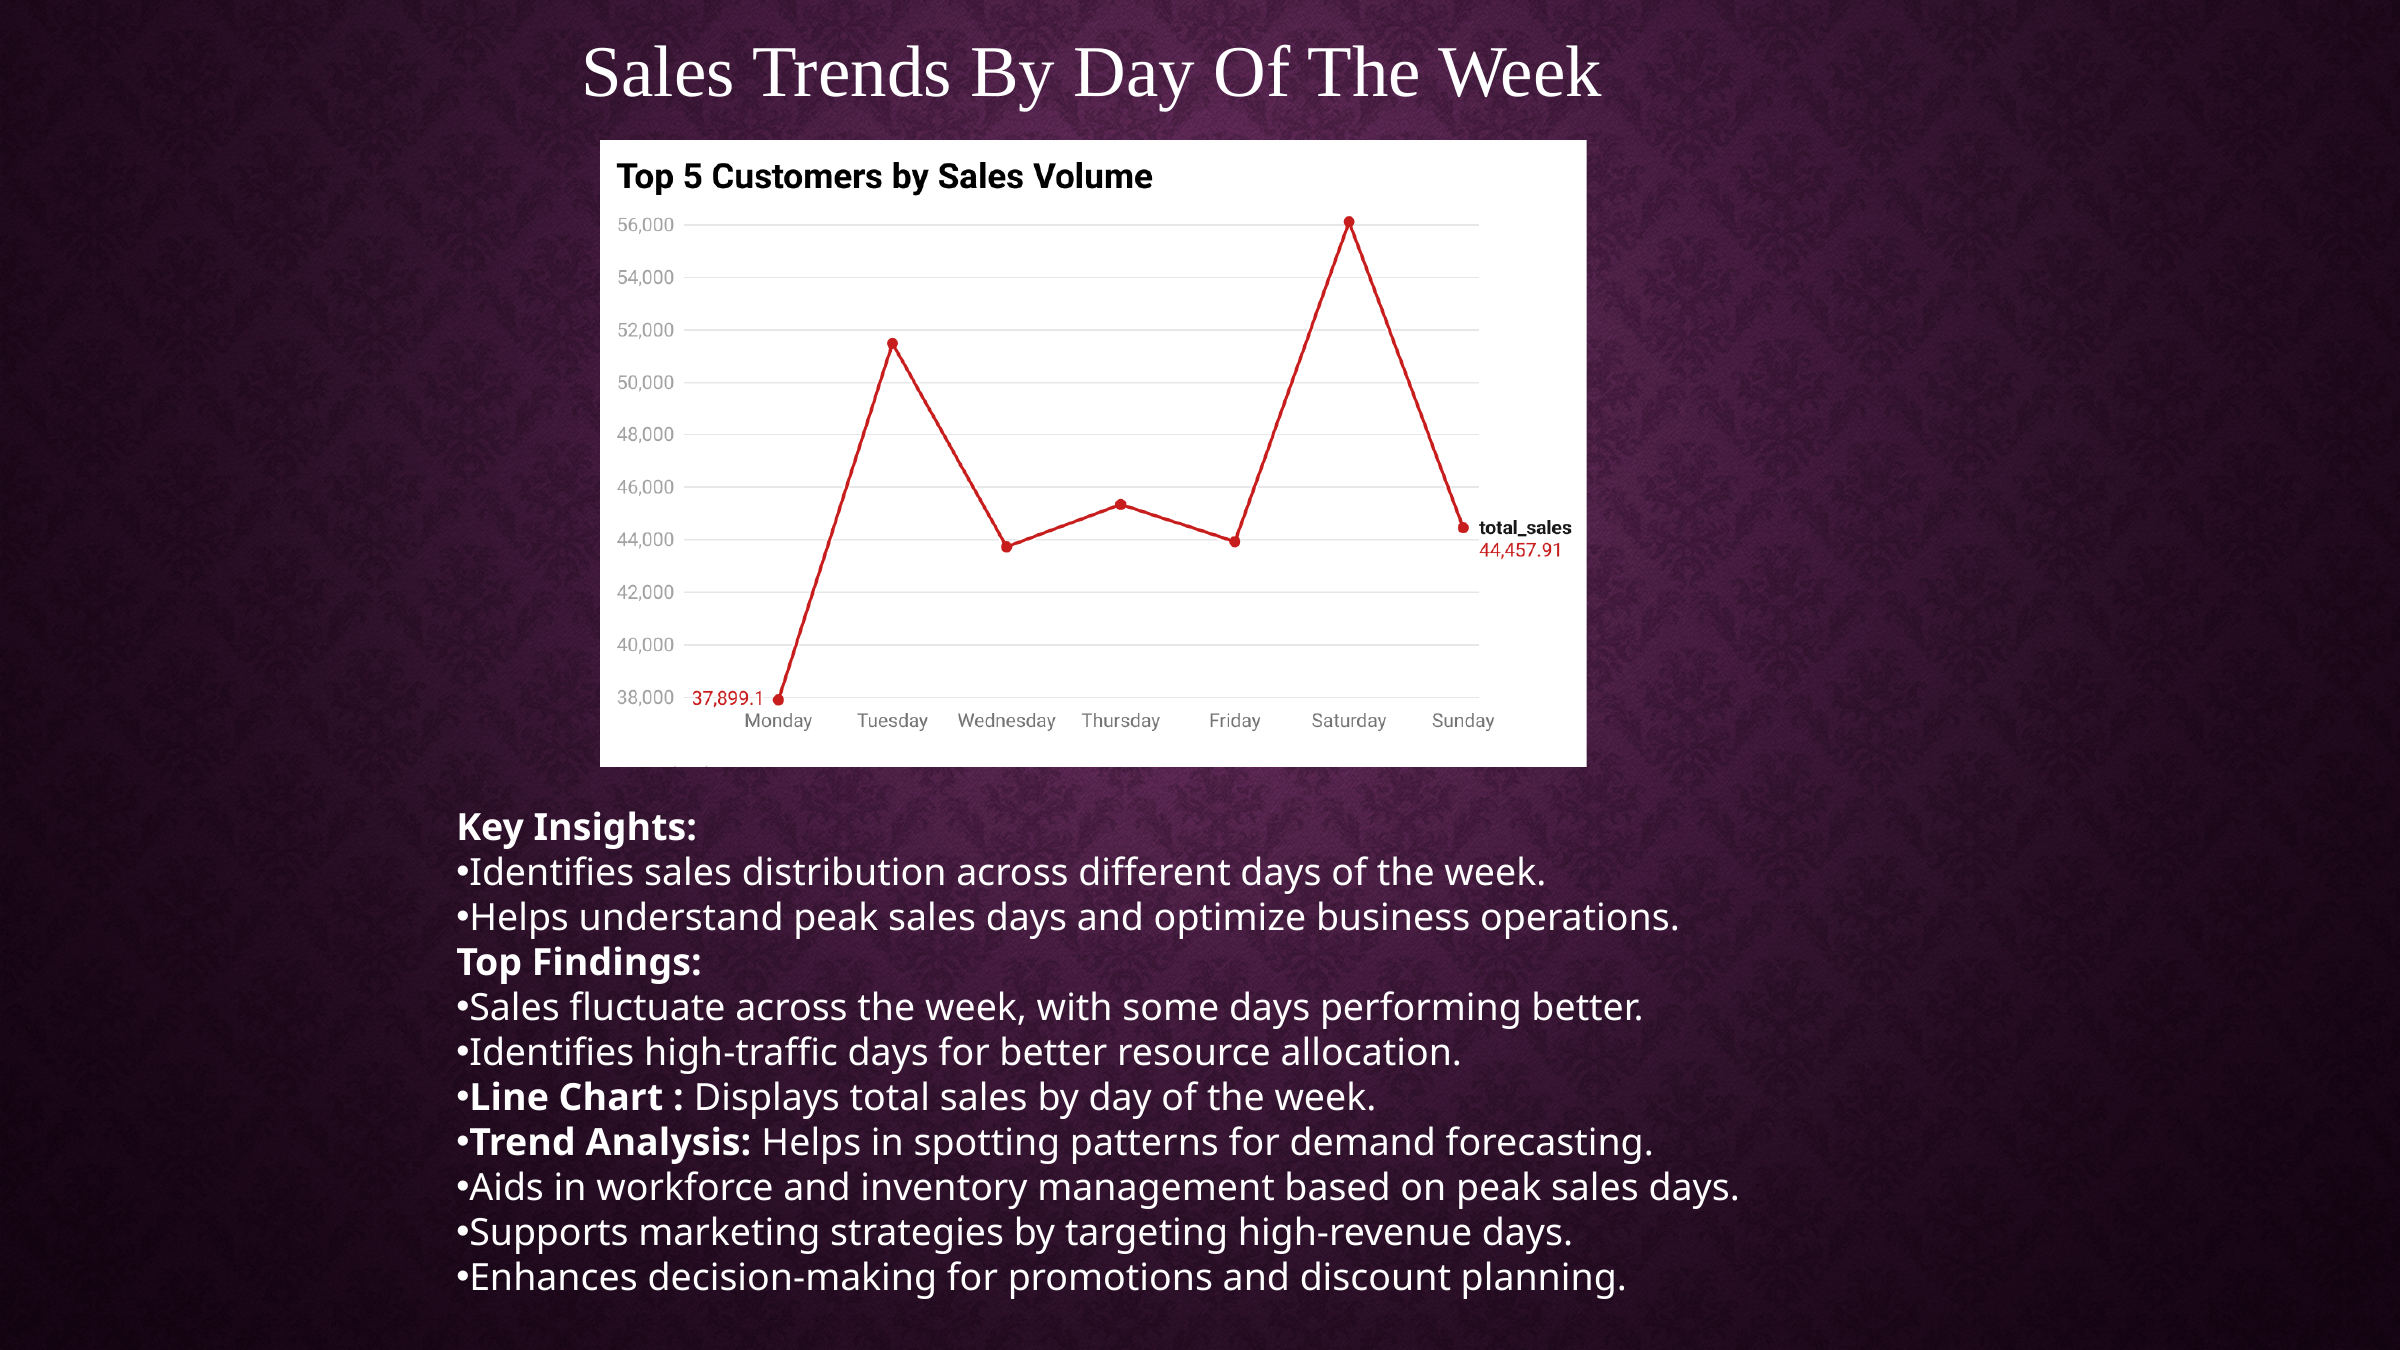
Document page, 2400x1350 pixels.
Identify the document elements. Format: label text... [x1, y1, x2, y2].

text_box Key Insights: Identifies sales distribution across different days of the week. Helps understand peak sales days and optimize business operations. Top Findings: Sales fluctuate across the week, with some days performing better. Identifies high-traffic days for better resource allocation. Line Chart : Displays total sales by day of the week. Trend Analysis: Helps in spotting patterns for demand forecasting. Aids in workforce and inventory management based on peak sales days. Supports marketing strategies by targeting high-revenue days. Enhances decision-making for promotions and discount planning. [441, 795, 1862, 1350]
picture [599, 140, 1587, 768]
text_box Sales Trends By Day Of The Week [695, 53, 1508, 112]
